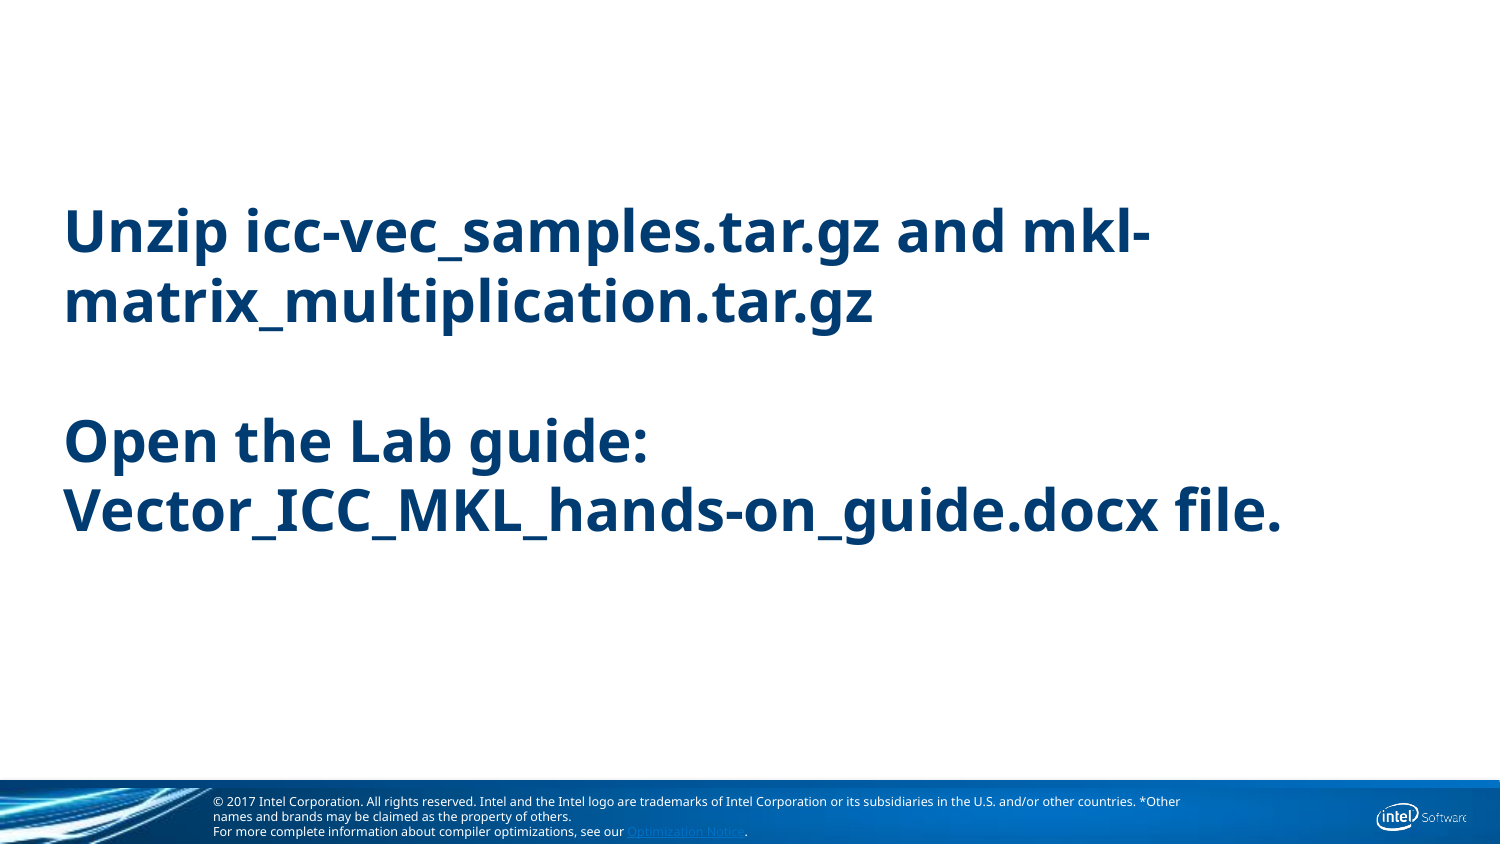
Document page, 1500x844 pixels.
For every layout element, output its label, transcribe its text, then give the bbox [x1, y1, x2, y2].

text_box Unzip icc-vec_samples.tar.gz and mkl-matrix_multiplication.tar.gz Open the Lab guide: Vector_ICC_MKL_hands-on_guide.docx file. [63, 193, 1414, 348]
picture [0, 788, 1500, 844]
